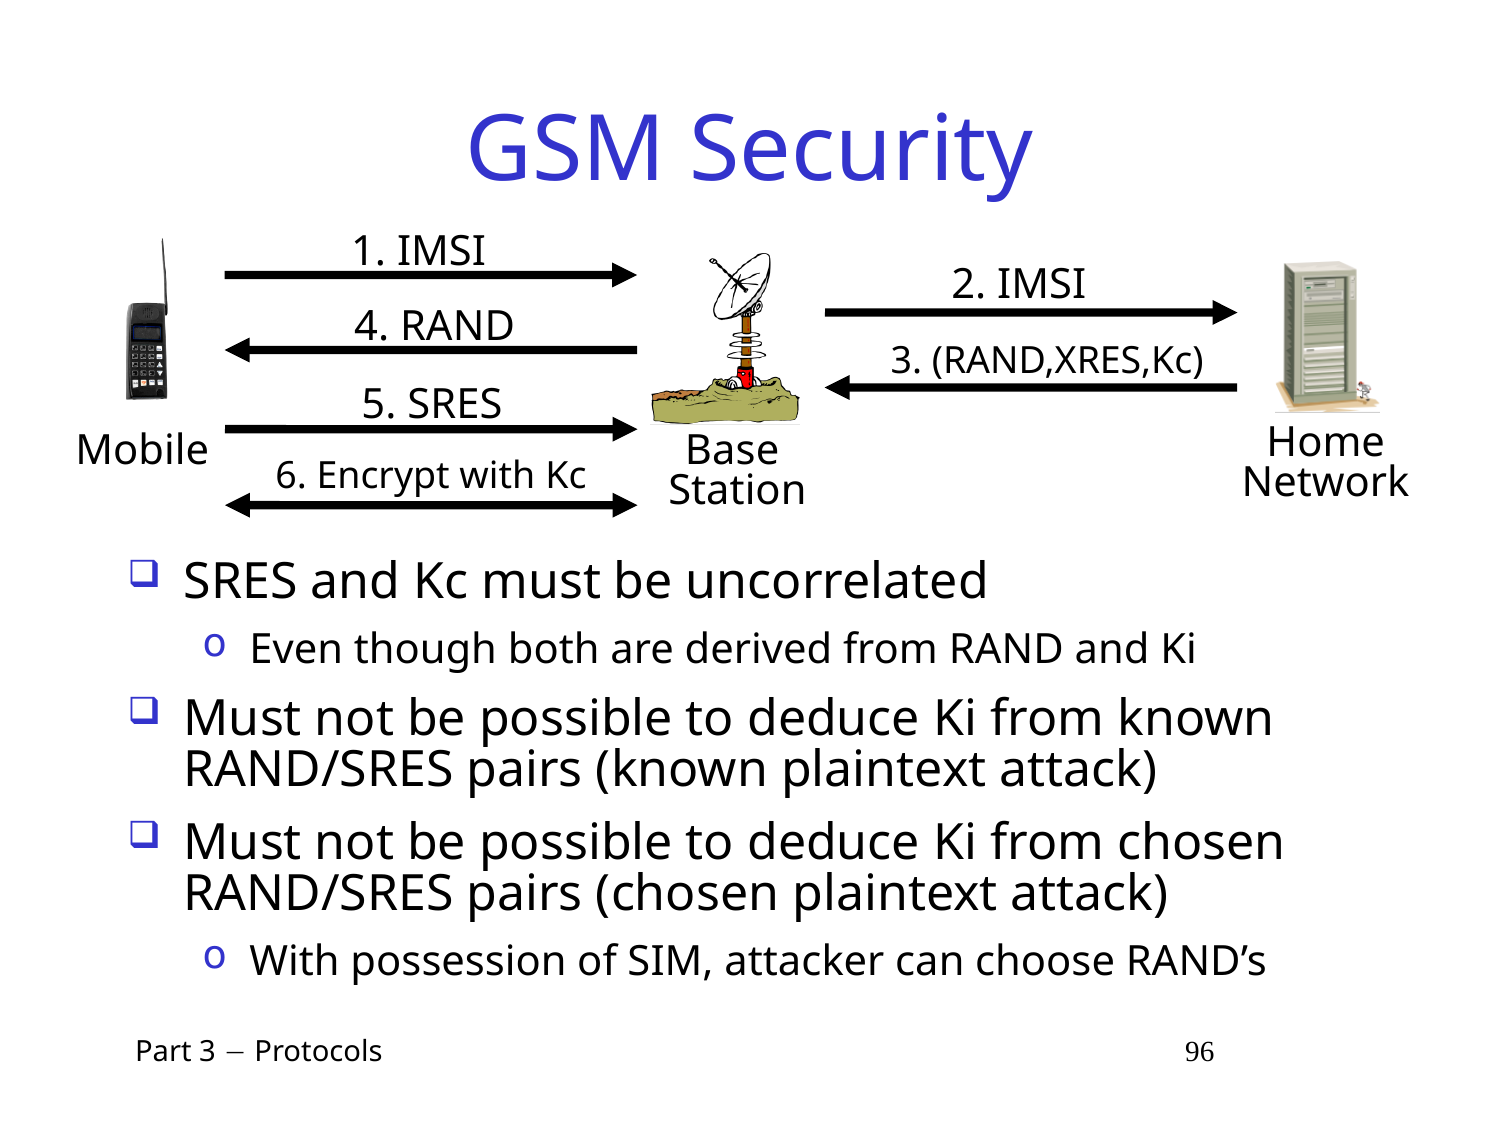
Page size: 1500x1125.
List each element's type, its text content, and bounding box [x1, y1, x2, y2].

text_box [824, 381, 875, 394]
picture [1274, 261, 1380, 413]
text_box 3. (RAND,XRES,Kc) [875, 328, 1219, 389]
footer Part 3  Protocols 96 [112, 1024, 1401, 1101]
title GSM Security [112, 49, 1388, 238]
text_box Base Station [653, 424, 822, 520]
text_box Home Network [1226, 417, 1425, 512]
text_box 4. RAND [339, 291, 531, 357]
text_box 1. IMSI [336, 216, 501, 282]
text_box [224, 343, 339, 357]
list SRES and Kc must be uncorrelated Even though both are derived from RAND and Ki Must not be possible to deduce Ki from known RAND/SRES pairs (known plaintext attack) Must not be possible to deduce Ki from chosen RAND/SRES pairs (chosen plaintext attack) With possession of SIM, attacker can choose RAND’s [112, 549, 1438, 1013]
text_box 5. SRES [346, 369, 518, 434]
text_box 6. Encrypt with Kc [260, 443, 602, 504]
text_box [501, 268, 638, 282]
text_box Mobile [60, 415, 224, 480]
text_box 2. IMSI [936, 249, 1102, 315]
picture [650, 249, 801, 426]
text_box [518, 423, 638, 436]
picture [124, 237, 169, 401]
text_box [225, 498, 638, 512]
text_box [1102, 306, 1238, 319]
